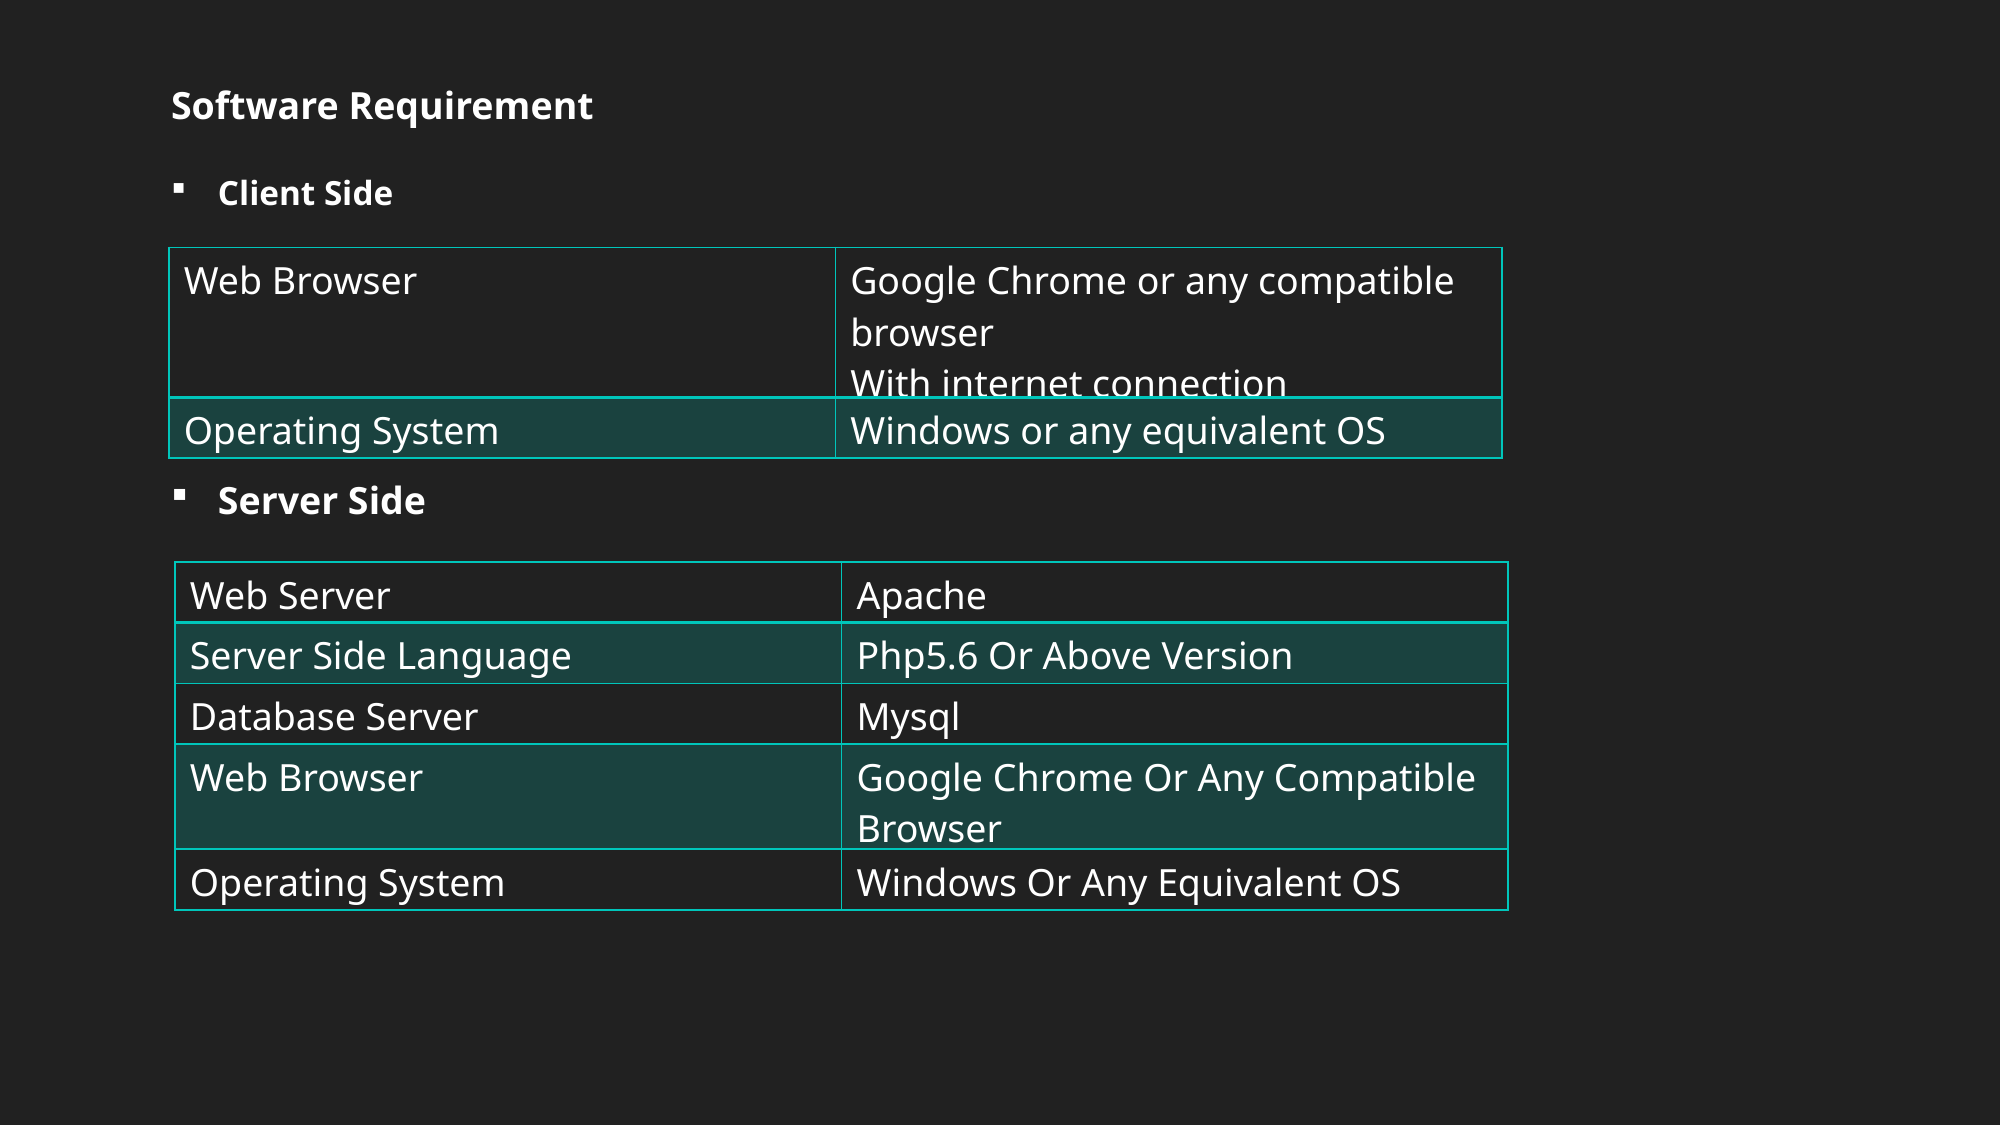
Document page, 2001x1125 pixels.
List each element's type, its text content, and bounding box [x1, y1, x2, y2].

table_cell Server Side Language [176, 624, 841, 683]
table_cell Php5.6 Or Above Version [842, 624, 1507, 683]
table_cell Windows Or Any Equivalent OS [842, 850, 1507, 909]
text_box Software Requirement Client Side Server Side [156, 74, 1003, 575]
table_header Web Browser [170, 248, 835, 396]
table_cell Google Chrome Or Any Compatible Browser [842, 745, 1507, 848]
table_cell Windows or any equivalent OS [836, 399, 1501, 457]
table_header Web Server [176, 563, 841, 621]
table_cell Operating System [176, 850, 841, 909]
table_cell Web Browser [176, 745, 841, 848]
table_cell Operating System [170, 399, 835, 457]
table_header Google Chrome or any compatible browser With internet connection [836, 248, 1501, 396]
table_cell Mysql [842, 684, 1507, 743]
table_cell Database Server [176, 684, 841, 743]
table_header Apache [842, 563, 1507, 621]
